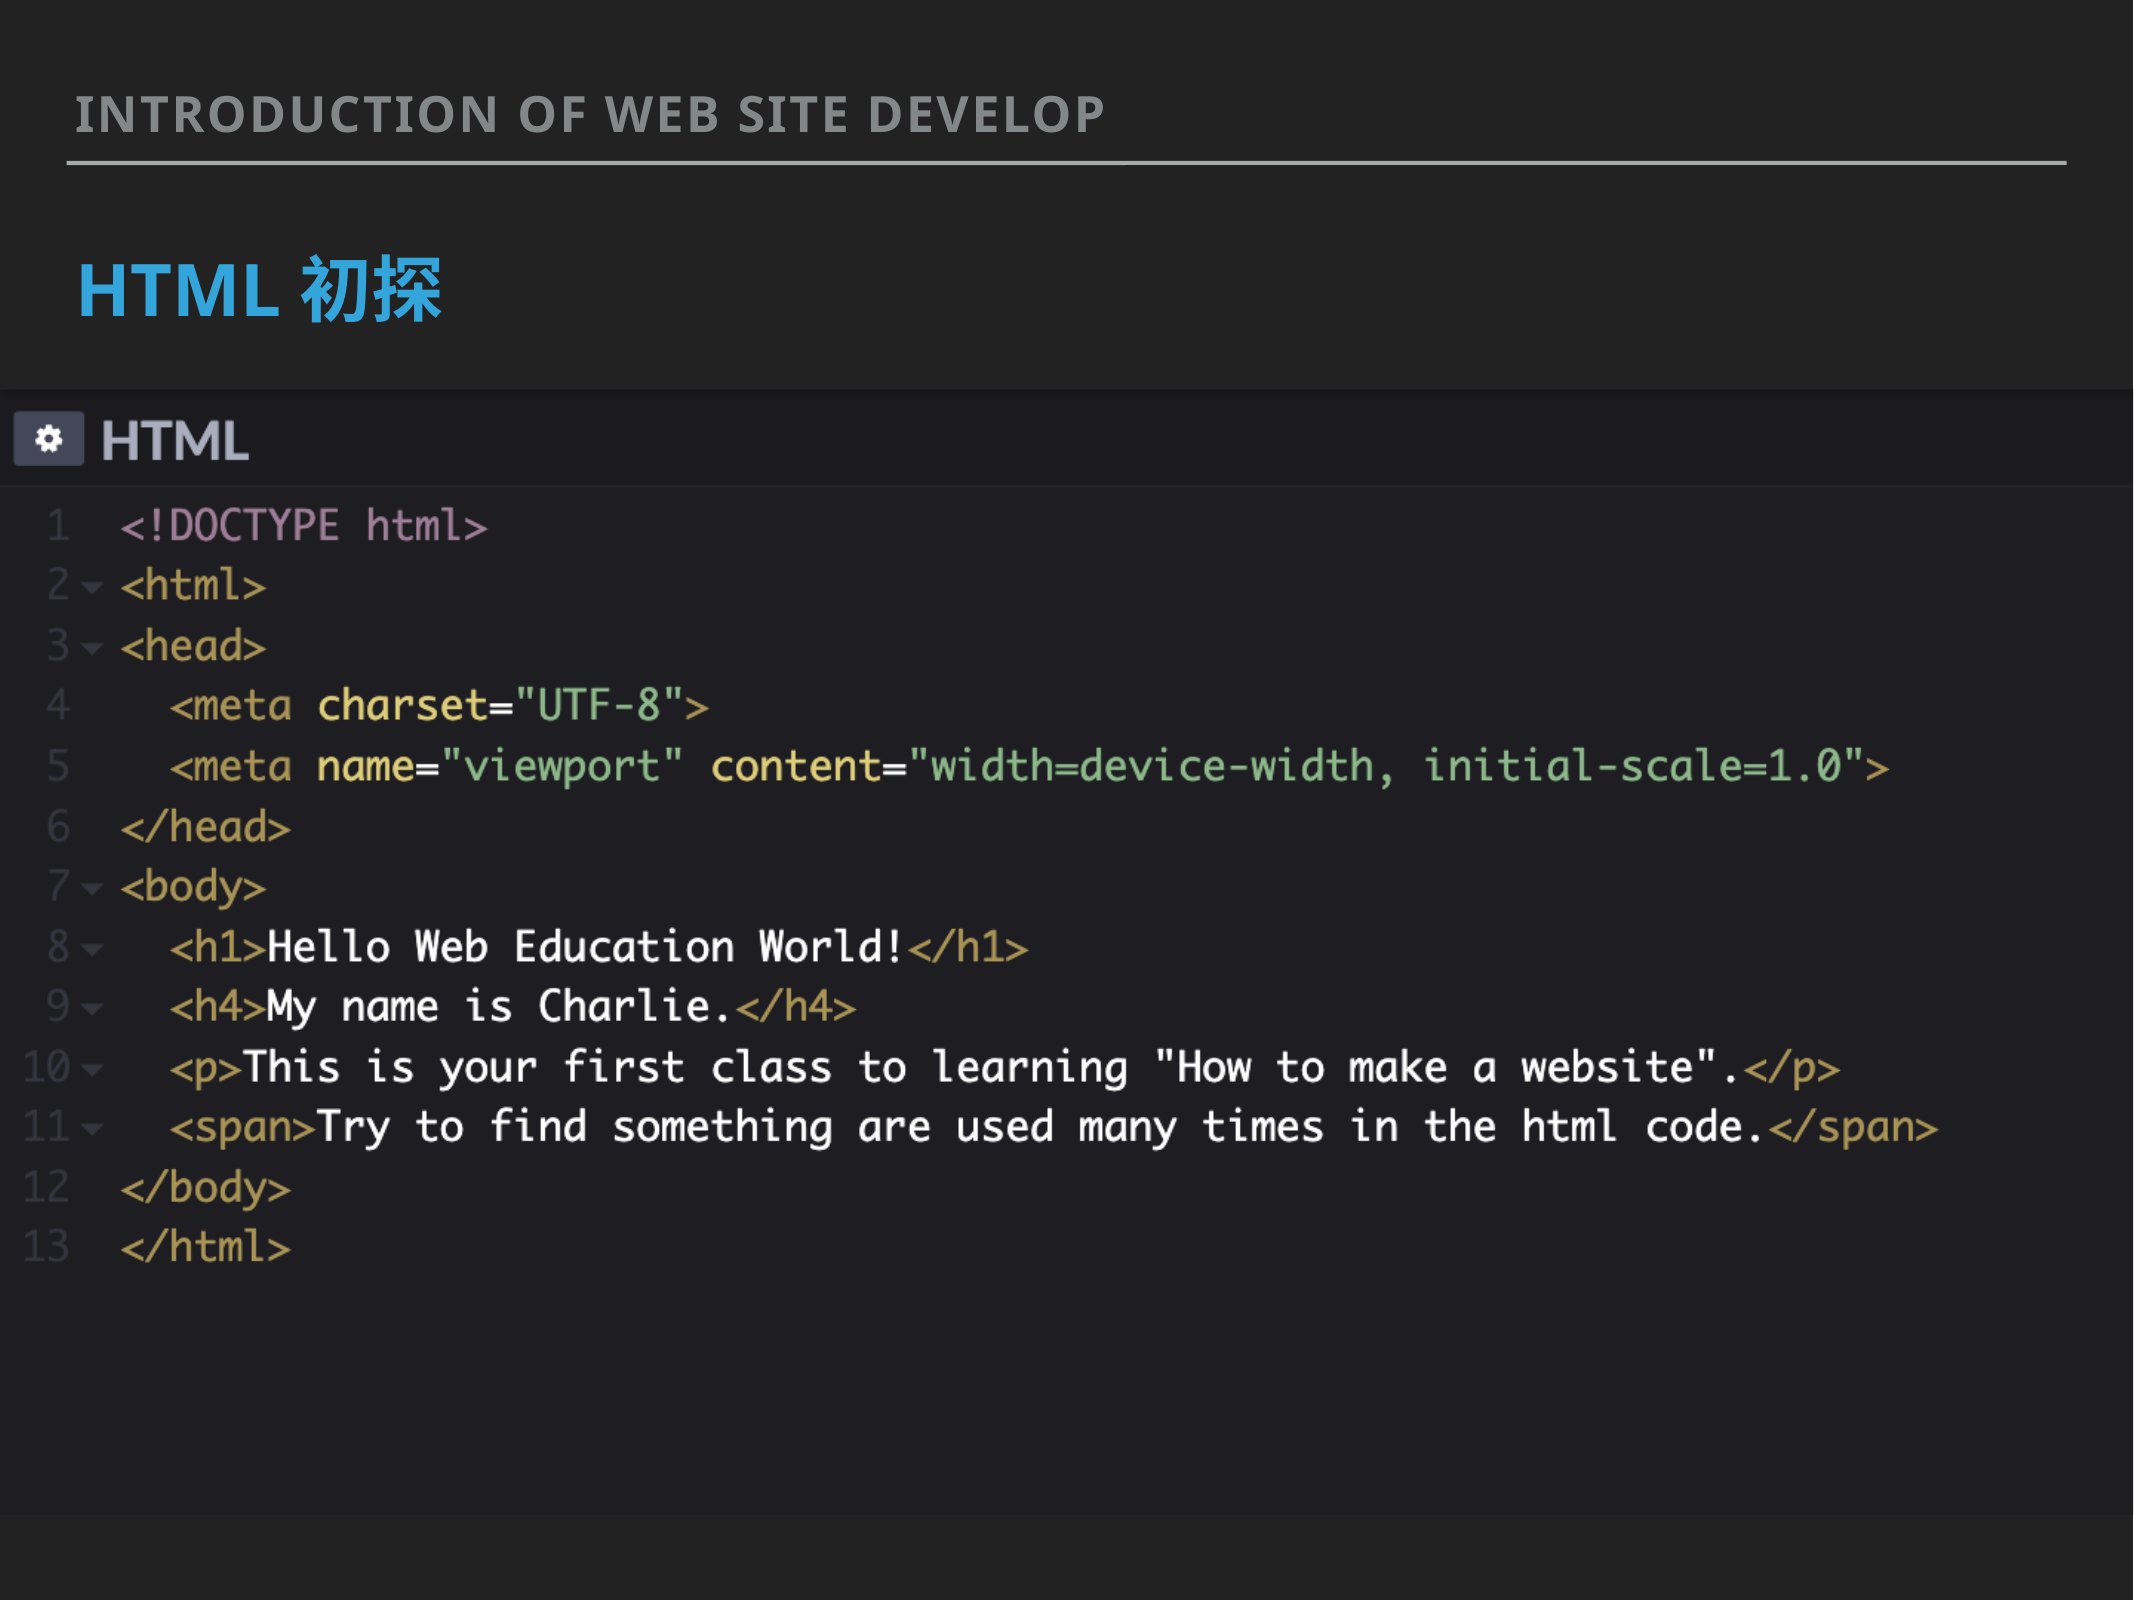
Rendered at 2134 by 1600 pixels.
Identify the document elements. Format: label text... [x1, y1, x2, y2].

picture [0, 389, 2134, 1515]
list Introduction of web site develop [66, 74, 1901, 151]
title html初探 [66, 251, 2068, 372]
